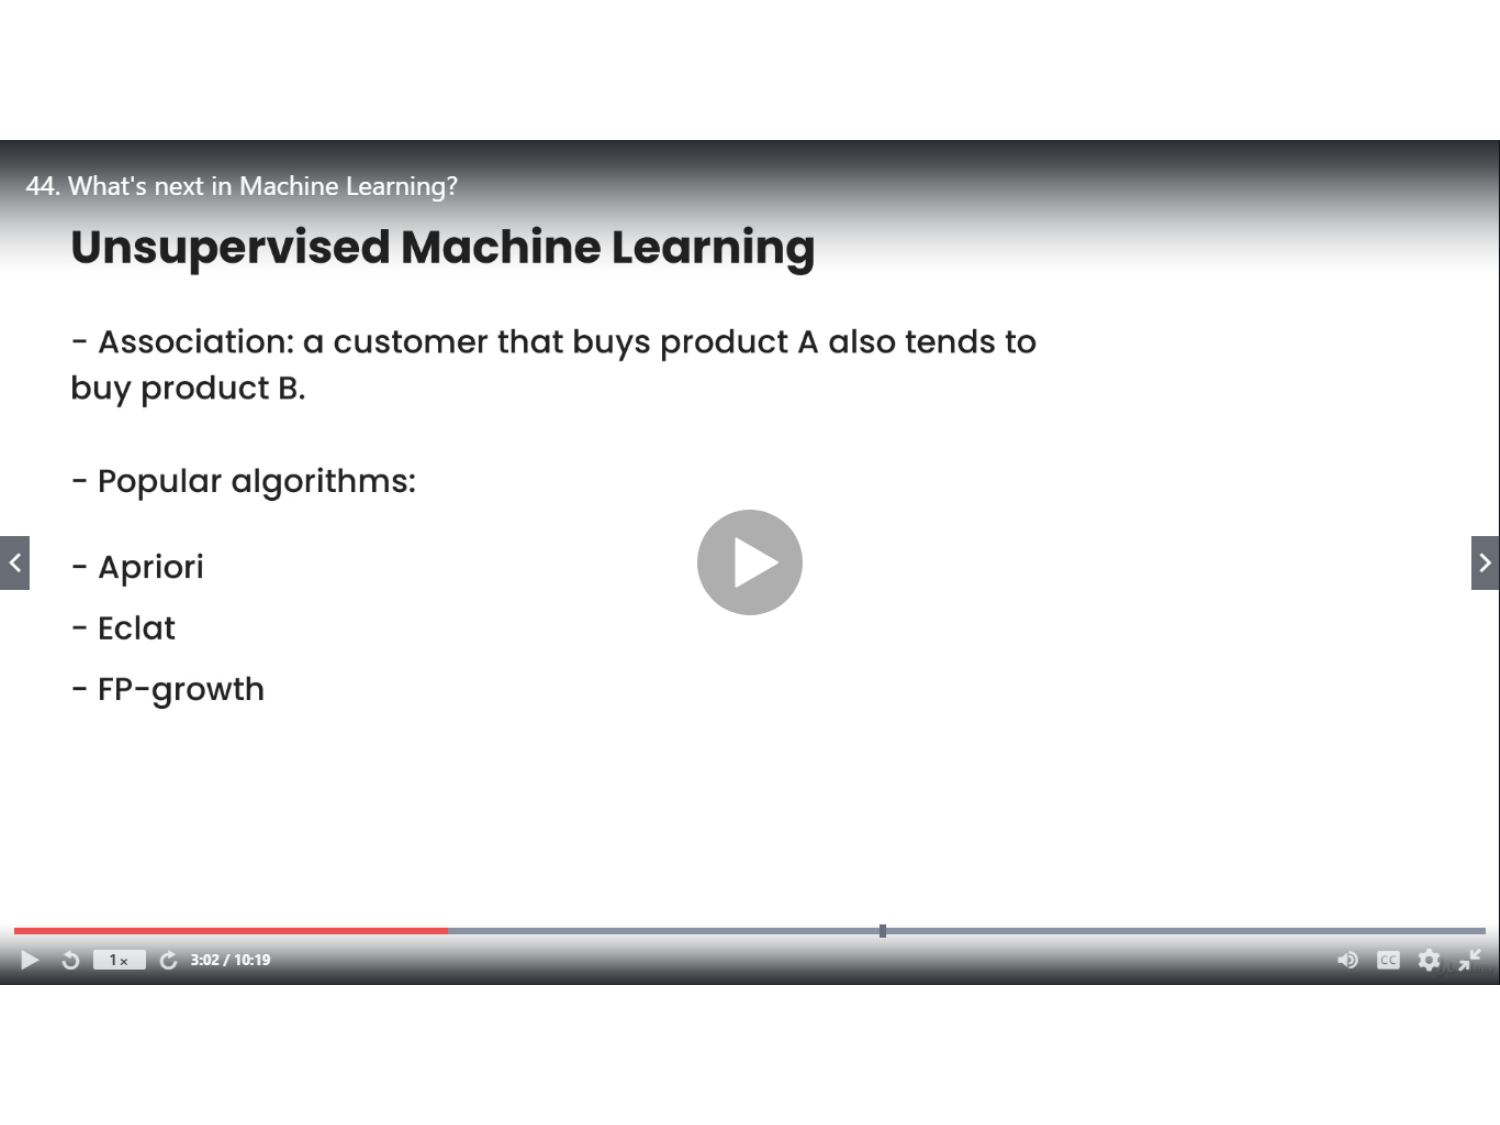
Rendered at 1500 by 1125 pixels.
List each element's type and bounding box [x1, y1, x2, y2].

picture [0, 140, 1500, 985]
